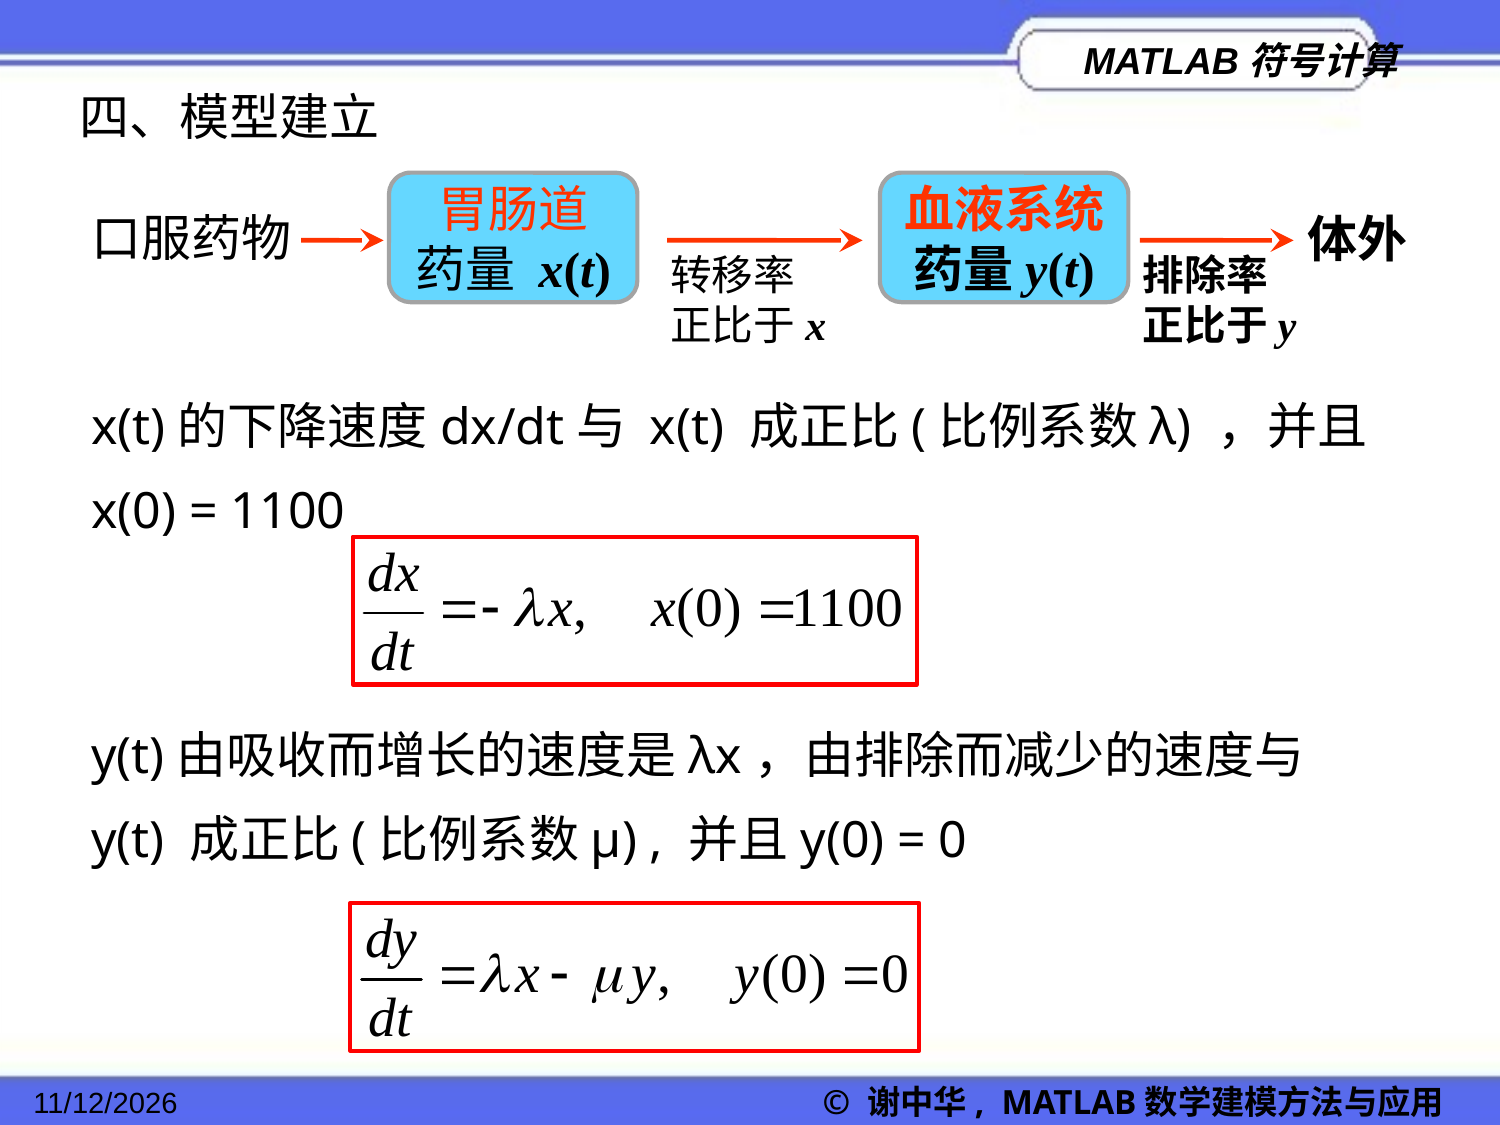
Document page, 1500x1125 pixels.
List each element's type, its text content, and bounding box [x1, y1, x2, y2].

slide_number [17, 1077, 369, 1121]
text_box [354, 538, 916, 683]
footer © 谢中华, MATLAB数学建模方法与应用 [772, 1080, 1495, 1123]
text_box 四、模型建立 [64, 78, 1149, 153]
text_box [76, 172, 1424, 359]
text_box x(t)的下降速度dx/dt与 x(t) 成正比(比例系数λ) ，并且 x(0) = 1100 [76, 365, 1400, 546]
picture [0, 0, 1500, 1125]
text_box y(t)由吸收而增长的速度是λx，由排除而减少的速度与y(t) 成正比(比例系数μ) , 并且y(0) = 0 [76, 692, 1400, 876]
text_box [352, 904, 918, 1049]
